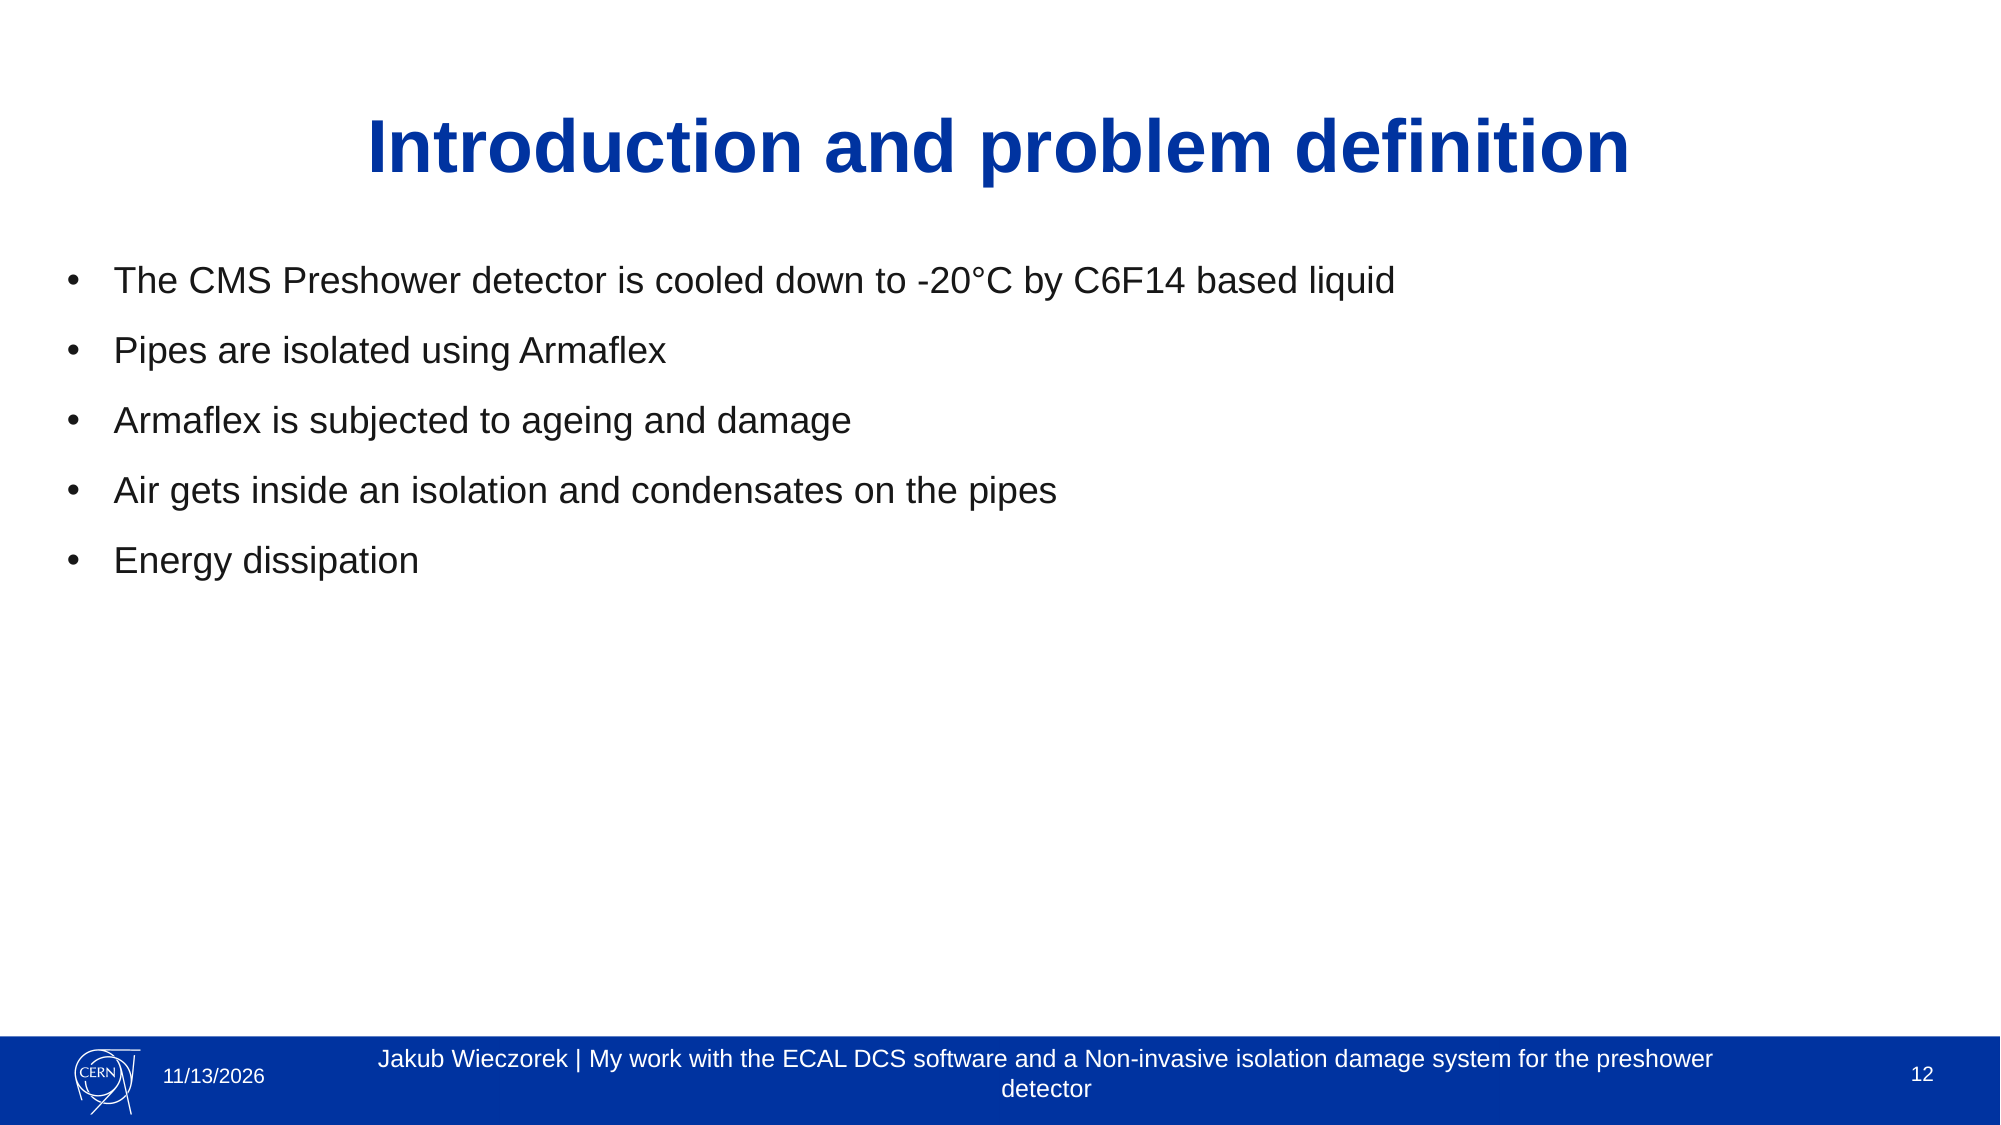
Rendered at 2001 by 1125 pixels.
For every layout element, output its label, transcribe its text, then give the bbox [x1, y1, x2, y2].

list The CMS Preshower detector is cooled down to -20°C by C6F14 based liquid Pipes are isolated using Armaflex Armaflex is subjected to ageing and damage Air gets inside an isolation and condensates on the pipes Energy dissipation [66, 261, 1960, 1018]
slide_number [161, 1045, 265, 1105]
picture [0, 1036, 2000, 1125]
title Introduction and problem definition [66, 61, 1933, 237]
slide_number 12 [1822, 1042, 1934, 1103]
footer Jakub Wieczorek | My work with the ECAL DCS software and a Non-invasive isolation damage system for the preshower detector [316, 1042, 1777, 1103]
